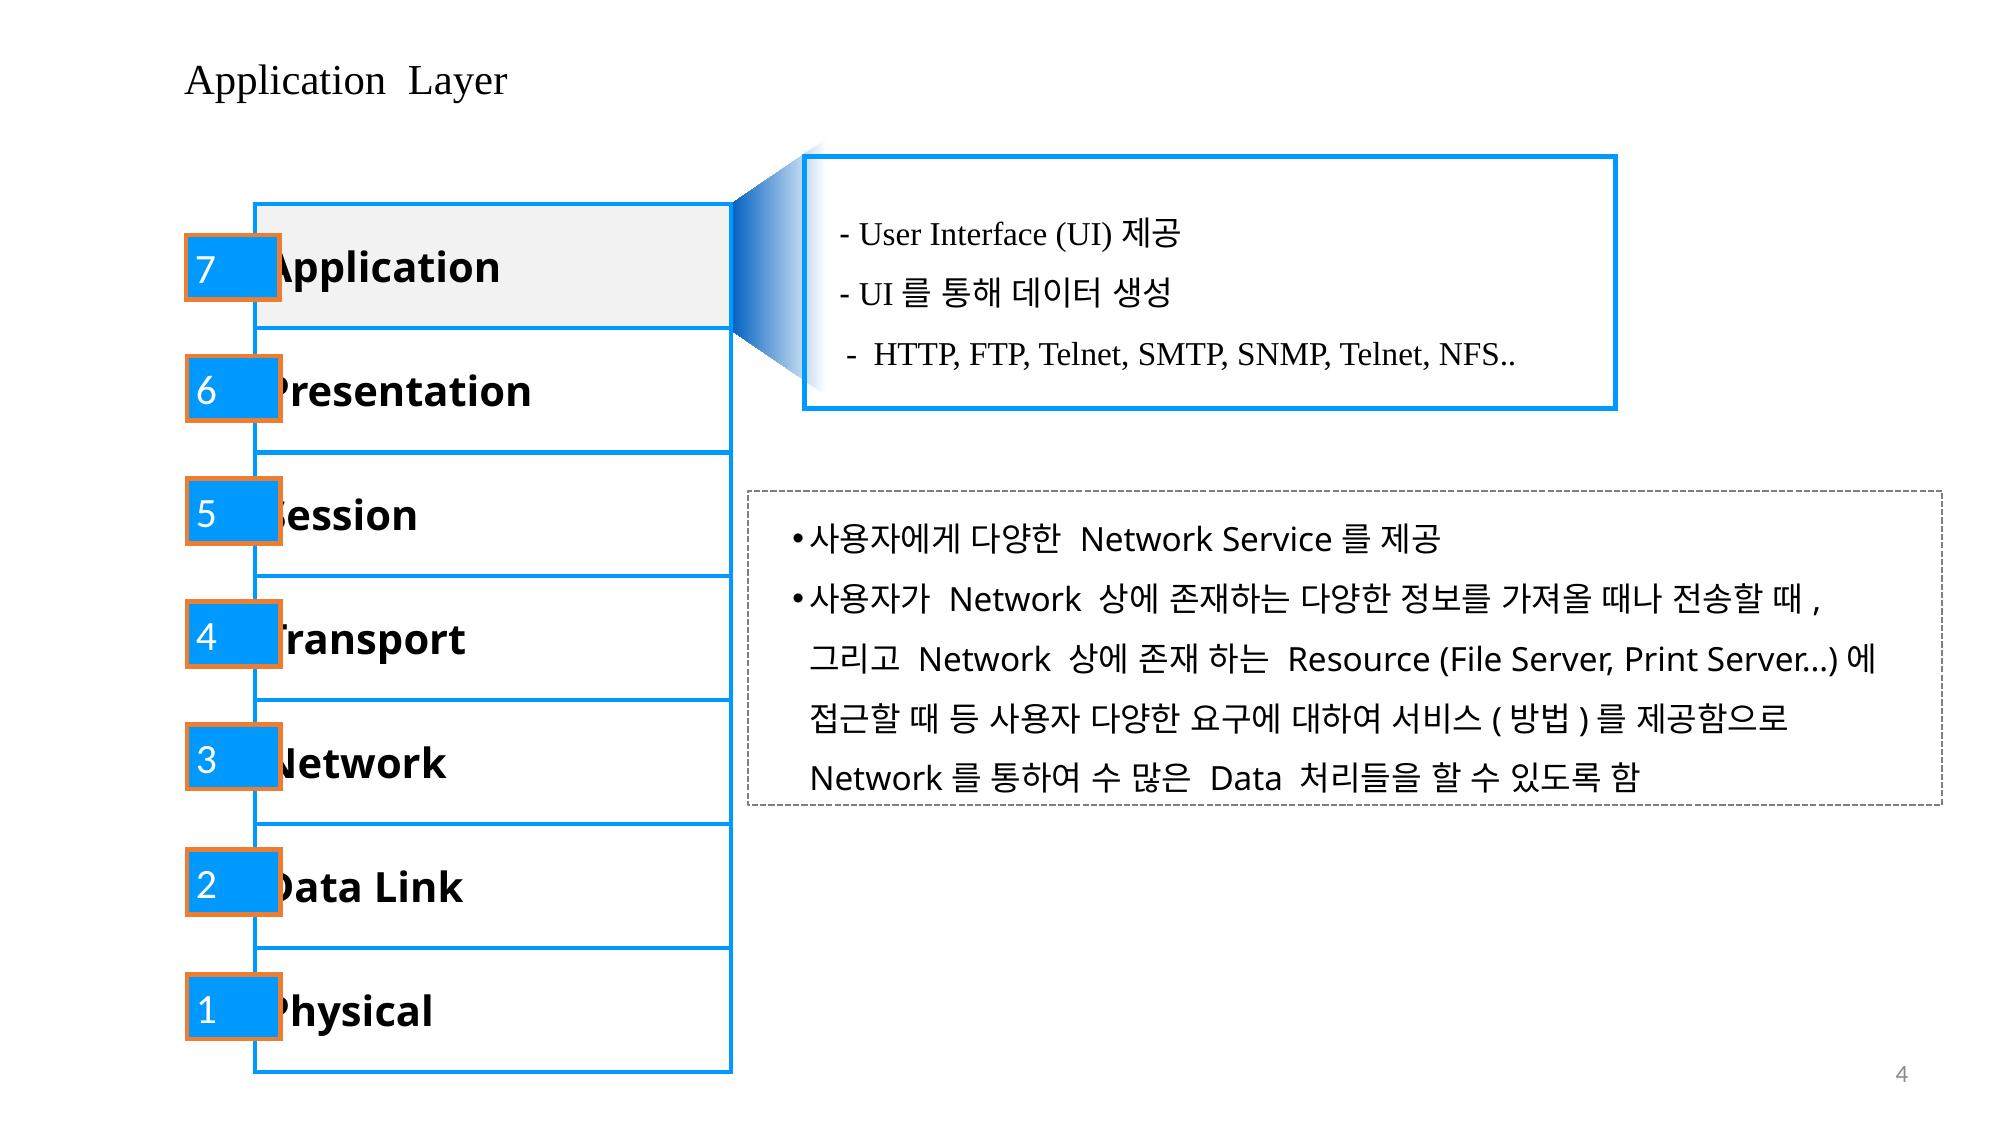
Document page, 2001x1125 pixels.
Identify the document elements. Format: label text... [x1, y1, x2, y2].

table_cell Physical [257, 950, 729, 1070]
text_box 5 [186, 478, 281, 544]
text_box 6 [186, 355, 281, 421]
text_box 3 [186, 724, 281, 790]
text_box 7 [185, 235, 280, 300]
text_box 4 [186, 601, 281, 667]
table_cell Network [257, 702, 729, 822]
text_box [732, 139, 827, 380]
table_cell Data Link [257, 826, 729, 946]
text_box - User Interface (UI)제공 - UI를 통해 데이터 생성 - HTTP, FTP, Telnet, SMTP, SNMP, Telnet, NFS.. [804, 156, 1616, 409]
table_cell Session [257, 455, 729, 574]
text_box 2 [186, 849, 281, 915]
table_header Application [257, 206, 729, 326]
text_box 1 [186, 974, 281, 1040]
text_box 사용자에게 다양한 Network Service를 제공 사용자가 Network 상에 존재하는 다양한 정보를 가져올 때나 전송할 때, 그리고 Network 상에 존재 하는 Resource (File Server, Print Server…)에 접근할 때 등 사용자 다양한 요구에 대하여 서비스(방법)를 제공함으로 Network를 통하여 수 많은 Data 처리들을 할 수 있도록 함 [747, 490, 1943, 805]
slide_number 4 [1710, 1052, 1924, 1093]
title Application Layer [169, 49, 1227, 111]
table_cell Presentation [257, 330, 729, 450]
table_cell Transport [257, 578, 729, 698]
